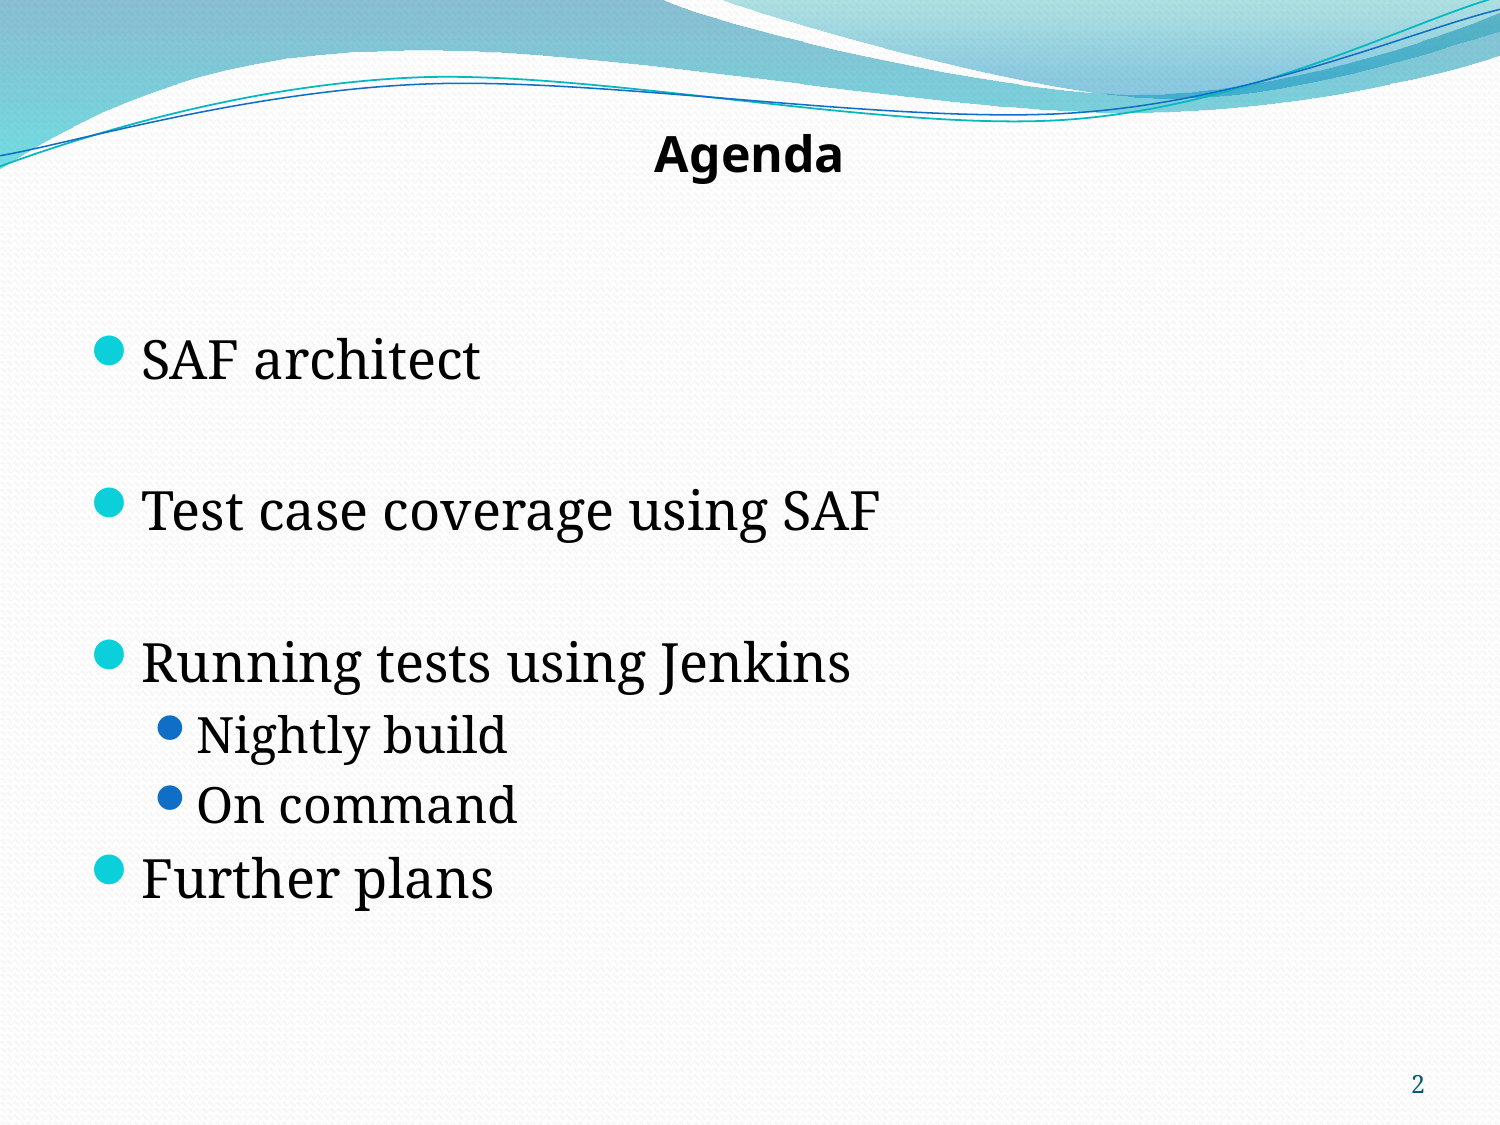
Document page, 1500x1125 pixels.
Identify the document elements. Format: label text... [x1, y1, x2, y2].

list SAF architect Test case coverage using SAF Running tests using Jenkins Nightly build On command Further plans [75, 317, 1425, 1038]
slide_number 2 [1299, 1042, 1425, 1103]
title Agenda [75, 54, 1425, 243]
